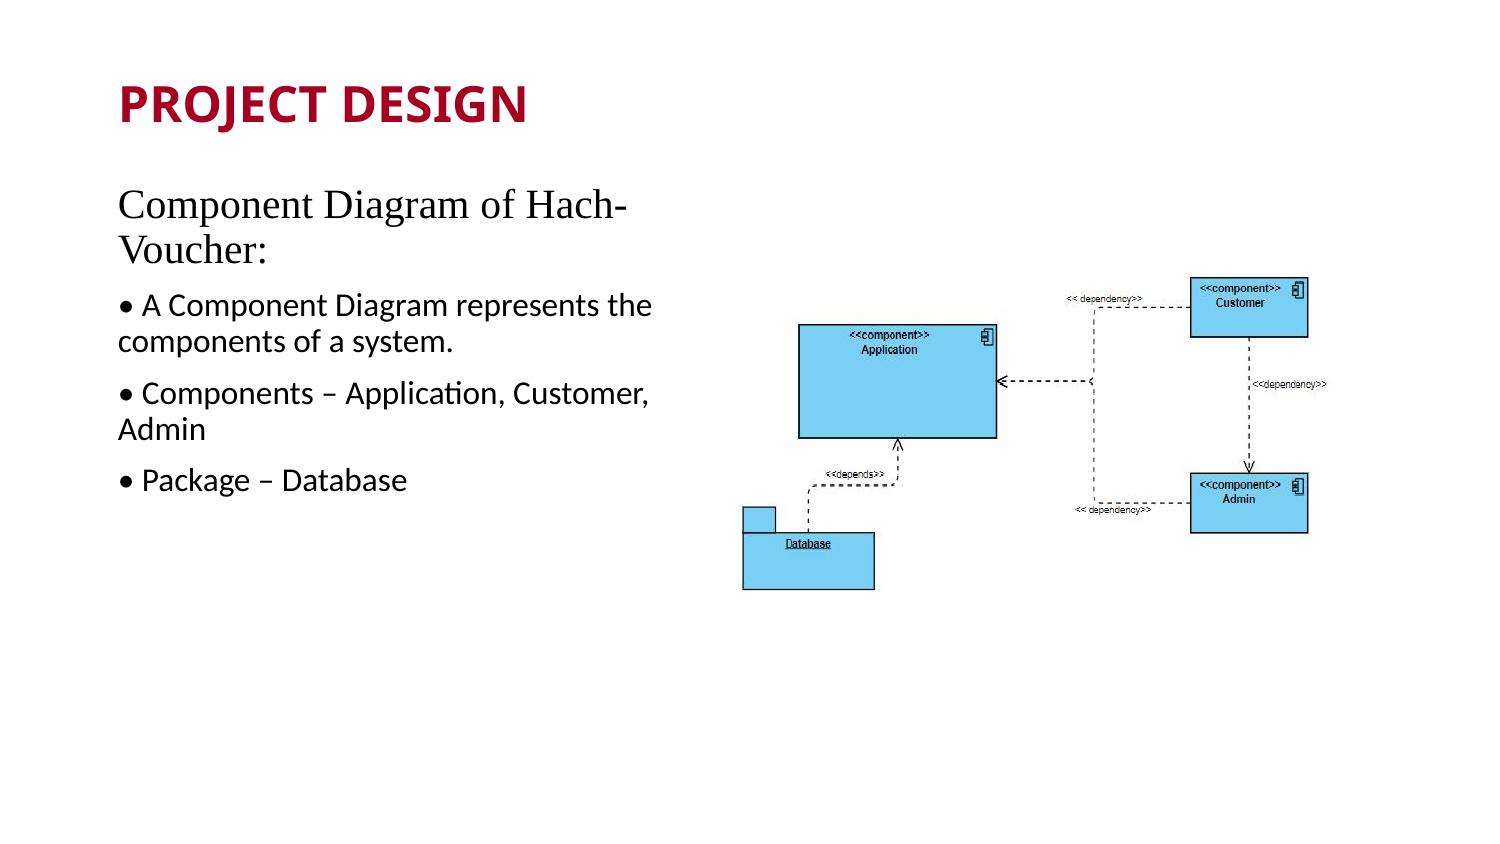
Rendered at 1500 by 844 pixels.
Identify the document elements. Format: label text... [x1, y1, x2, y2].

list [691, 202, 1398, 658]
title PROJECT DESIGN [102, 66, 597, 141]
list Component Diagram of Hach-Voucher: • A Component Diagram represents the components of a system. • Components – Application, Customer, Admin • Package – Database [102, 175, 673, 644]
